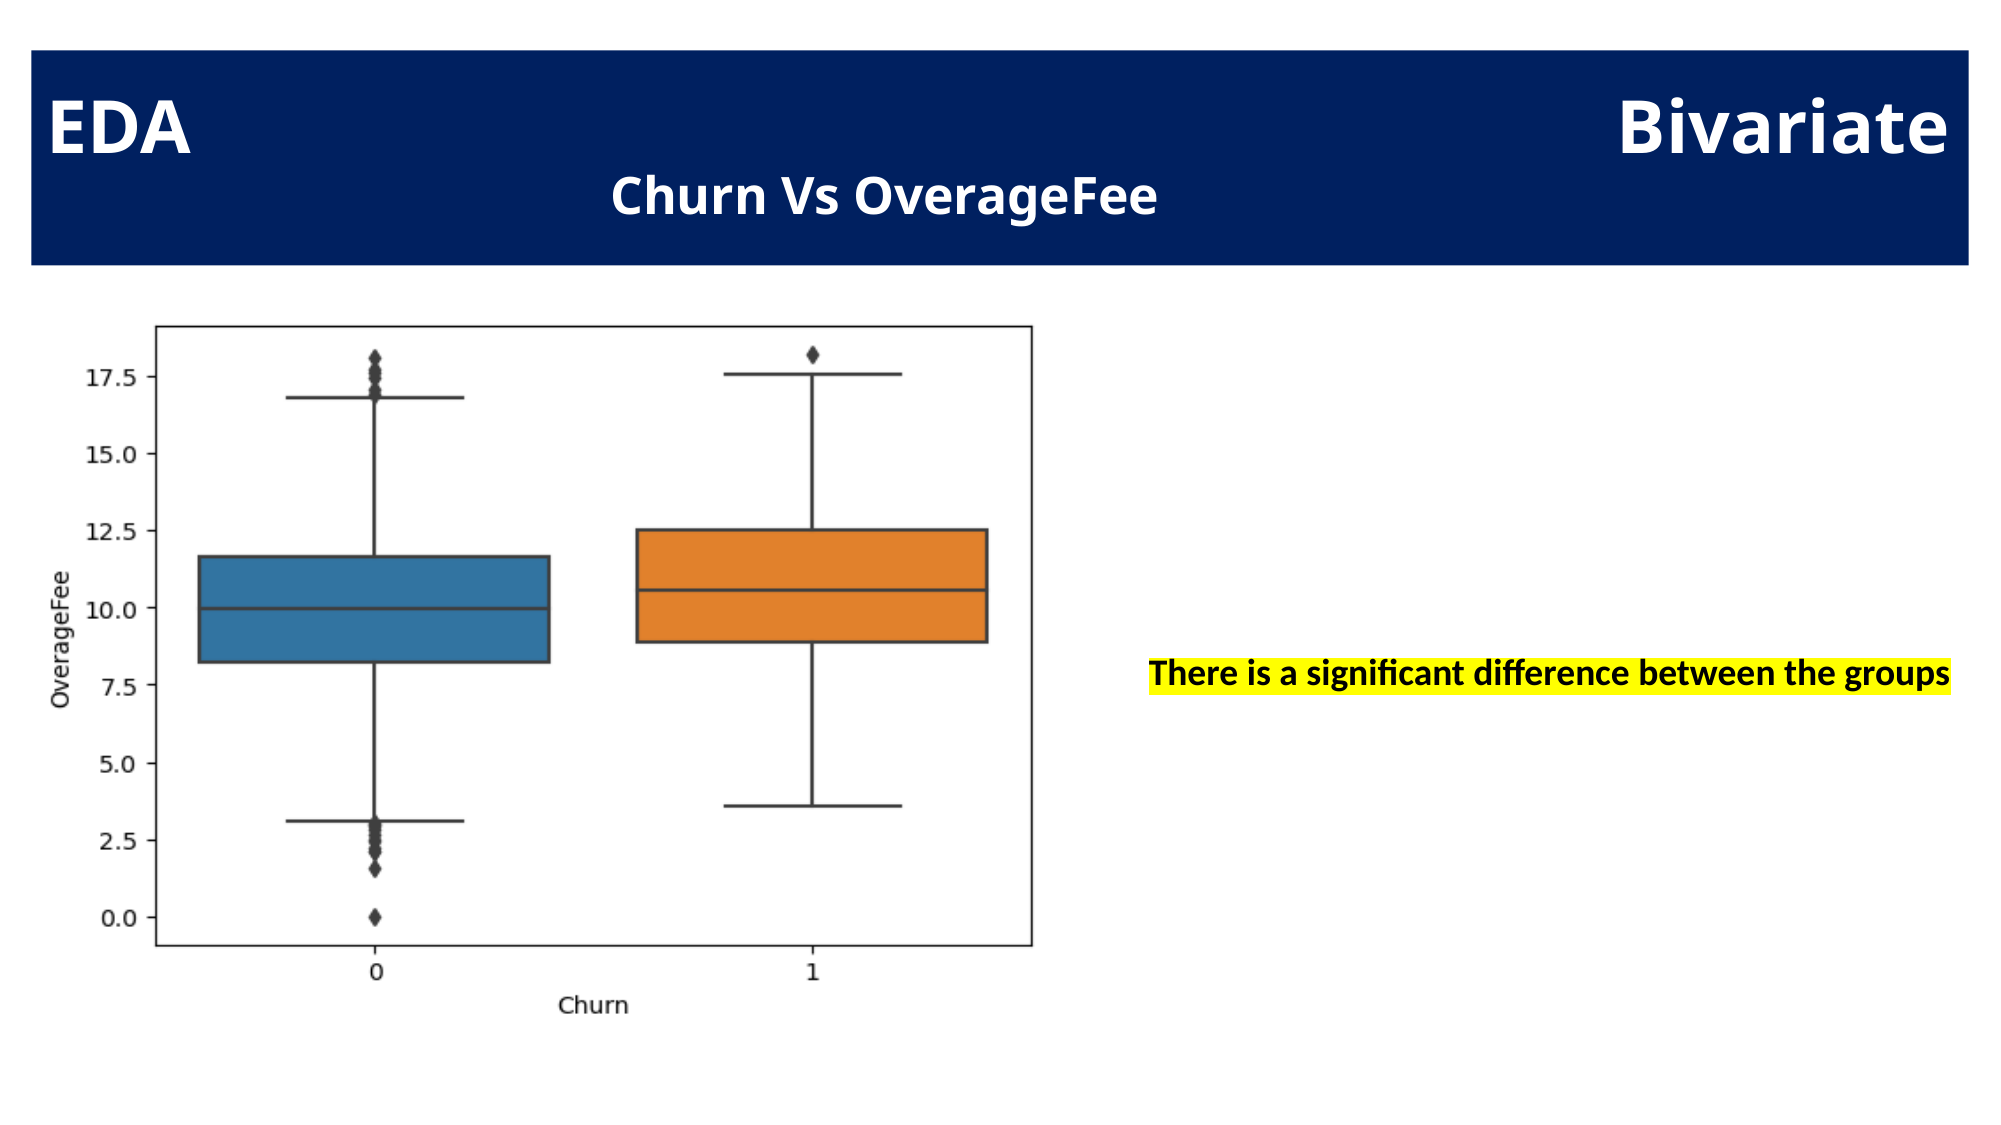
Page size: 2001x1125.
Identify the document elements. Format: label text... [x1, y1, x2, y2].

title EDA Bivariate Churn Vs OverageFee [31, 50, 1969, 266]
text_box There is a significant difference between the groups [1133, 640, 1969, 701]
picture [32, 311, 1049, 1034]
